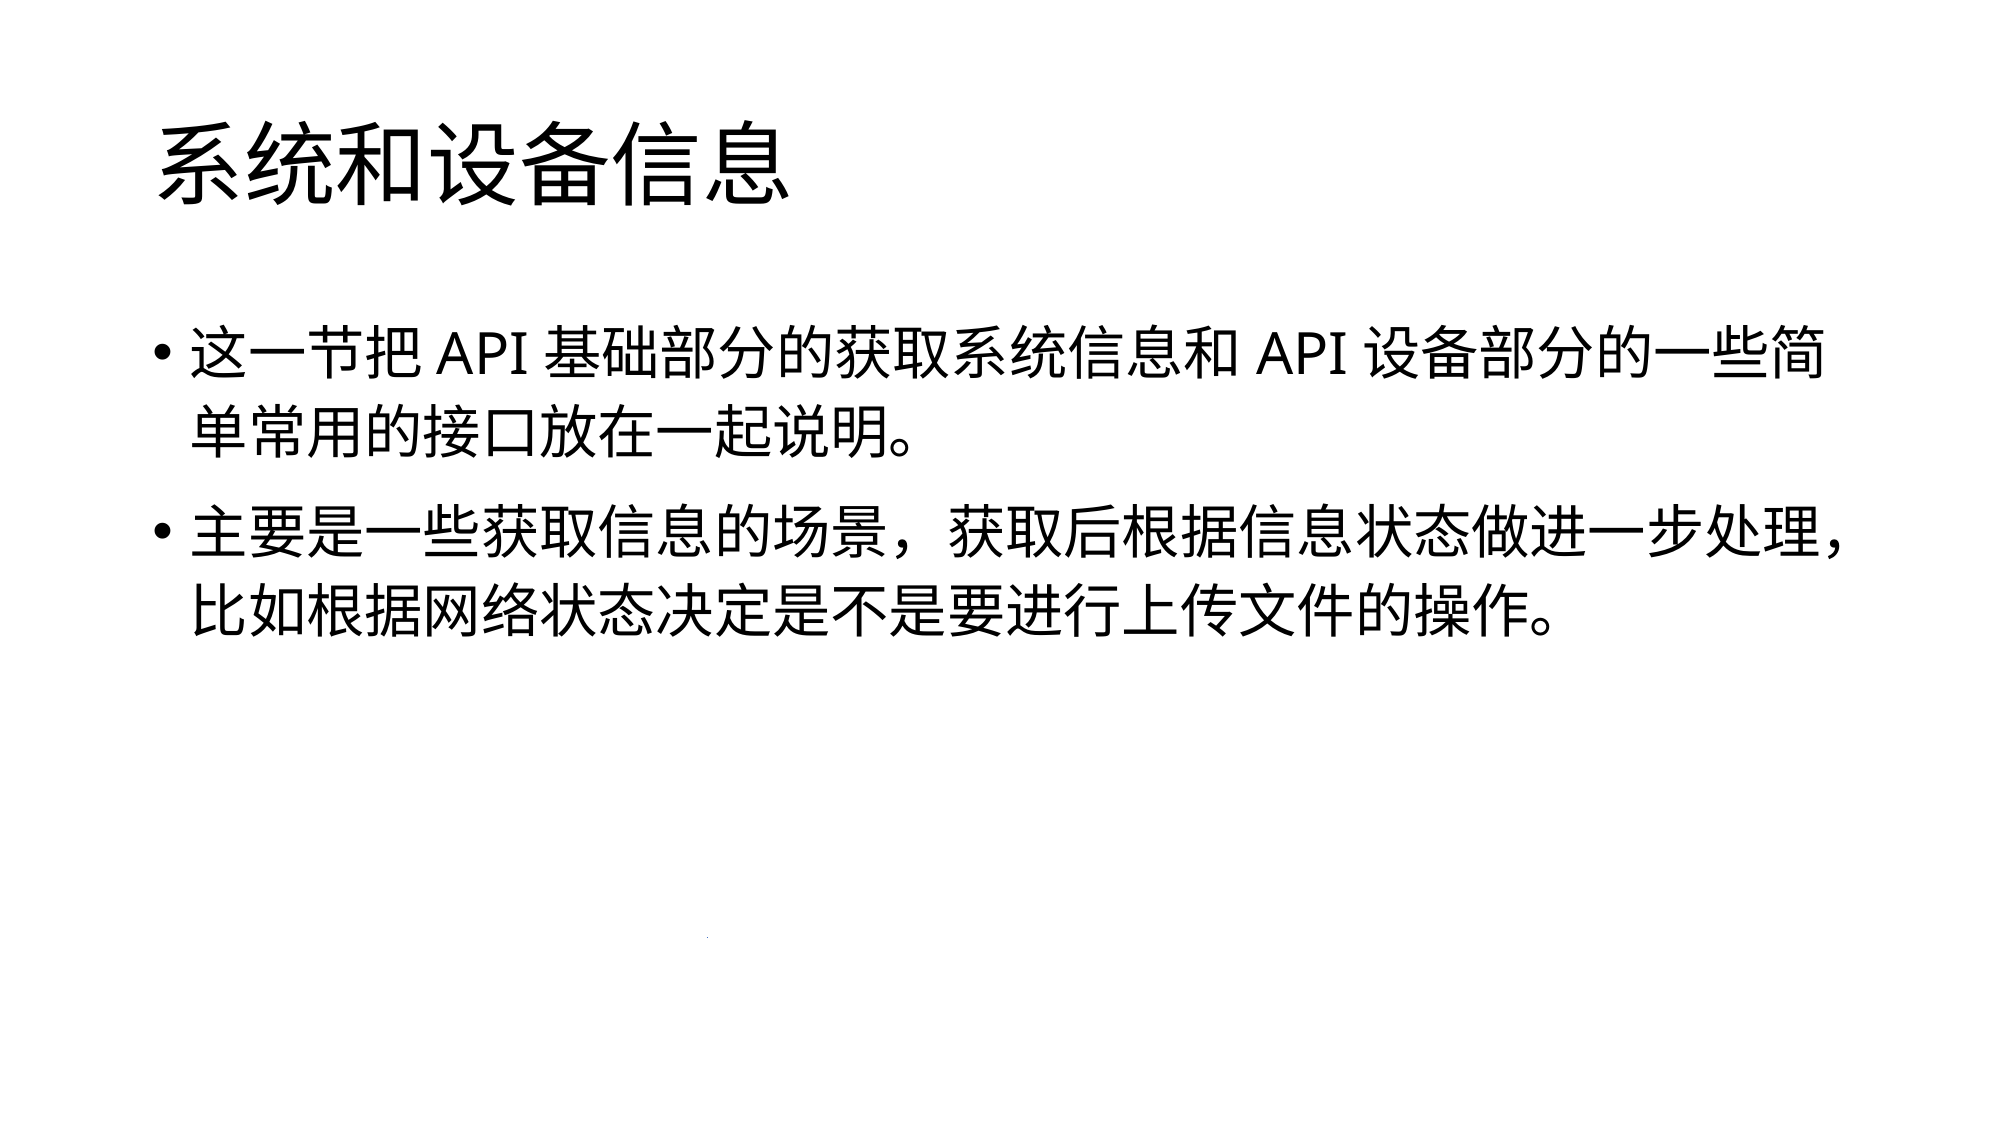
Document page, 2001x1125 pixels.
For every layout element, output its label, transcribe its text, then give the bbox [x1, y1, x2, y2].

title 系统和设备信息 [137, 59, 1863, 278]
list 这一节把API基础部分的获取系统信息和API设备部分的一些简单常用的接口放在一起说明。 主要是一些获取信息的场景，获取后根据信息状态做进一步处理，比如根据网络状态决定是不是要进行上传文件的操作。 [137, 299, 1863, 1014]
